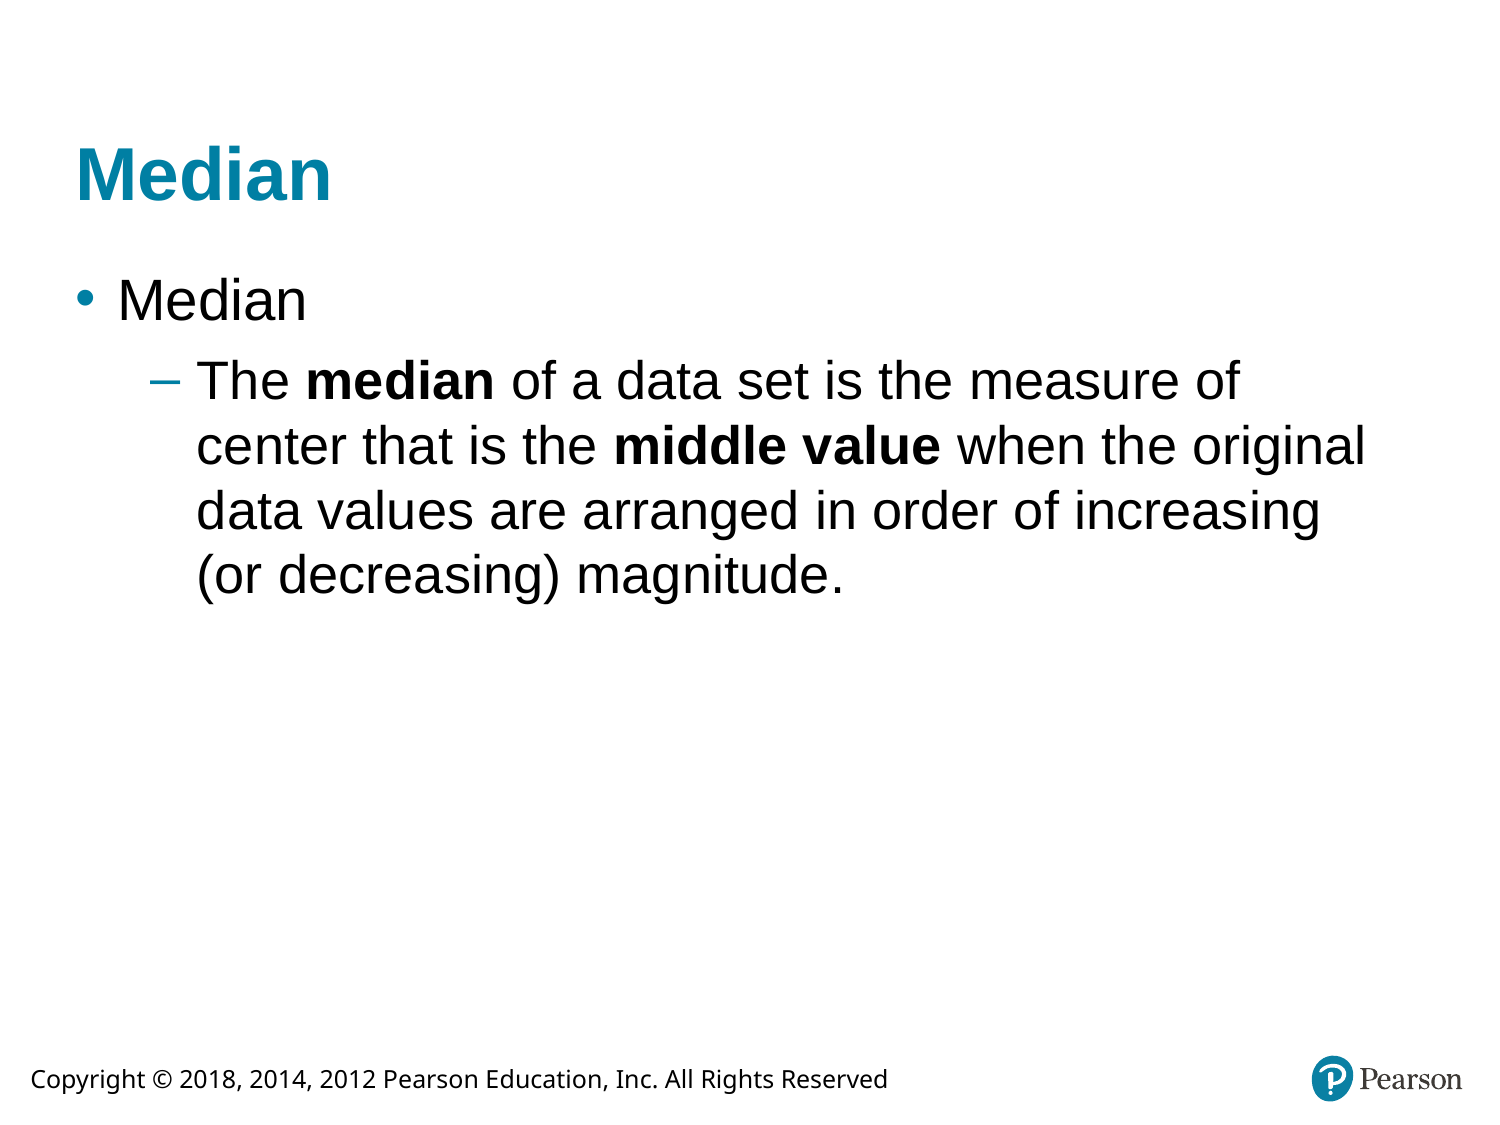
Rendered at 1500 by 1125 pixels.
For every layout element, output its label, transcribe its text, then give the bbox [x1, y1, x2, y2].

title Median [75, 35, 1425, 216]
list Median The median of a data set is the measure of center that is the middle value when the original data values are arranged in order of increasing (or decreasing) magnitude. [75, 262, 1400, 625]
